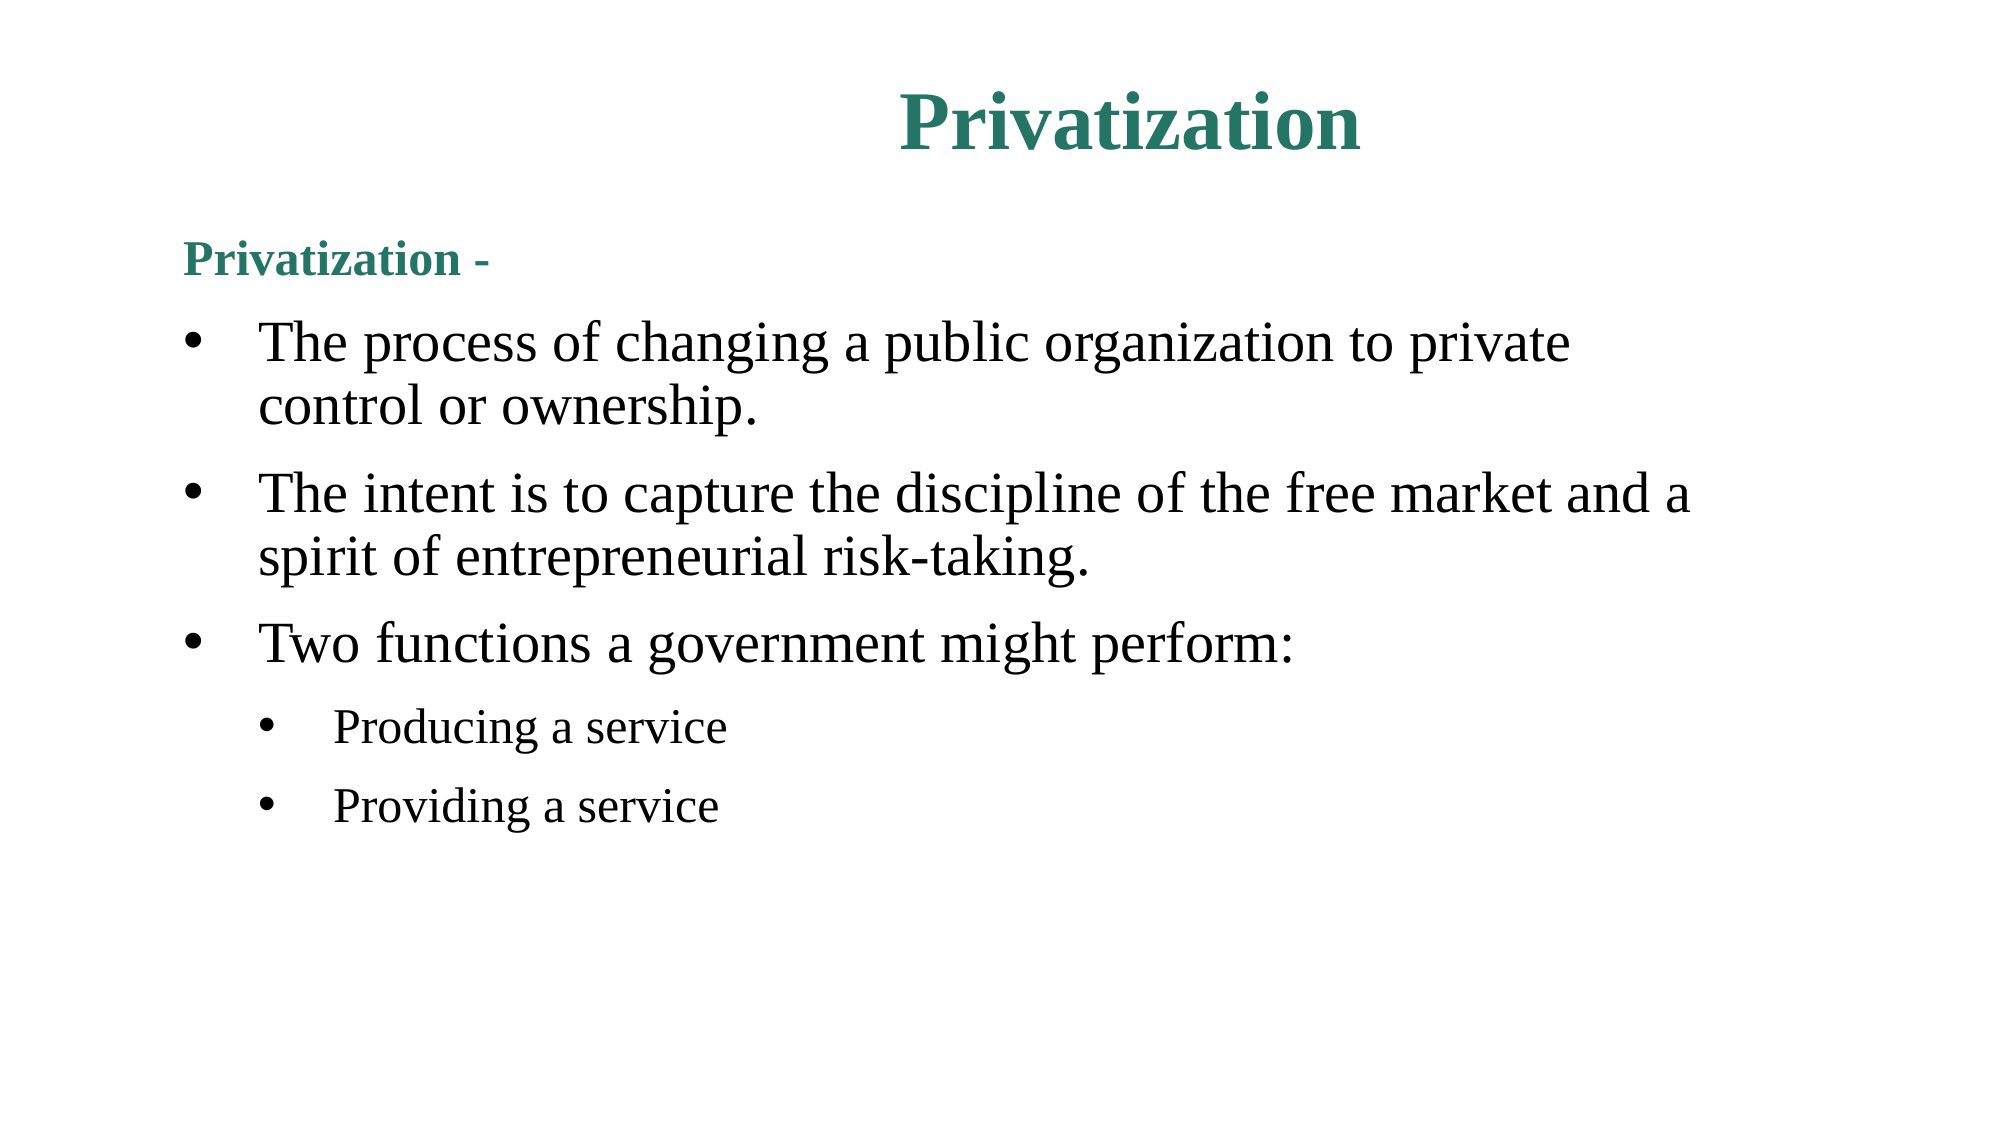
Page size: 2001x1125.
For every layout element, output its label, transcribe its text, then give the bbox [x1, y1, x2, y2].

subtitle Privatization - The process of changing a public organization to private control or ownership. The intent is to capture the discipline of the free market and a spirit of entrepreneurial risk-taking. Two functions a government might perform: Producing a service Providing a service [168, 224, 1730, 1087]
title Privatization [575, 37, 1688, 175]
